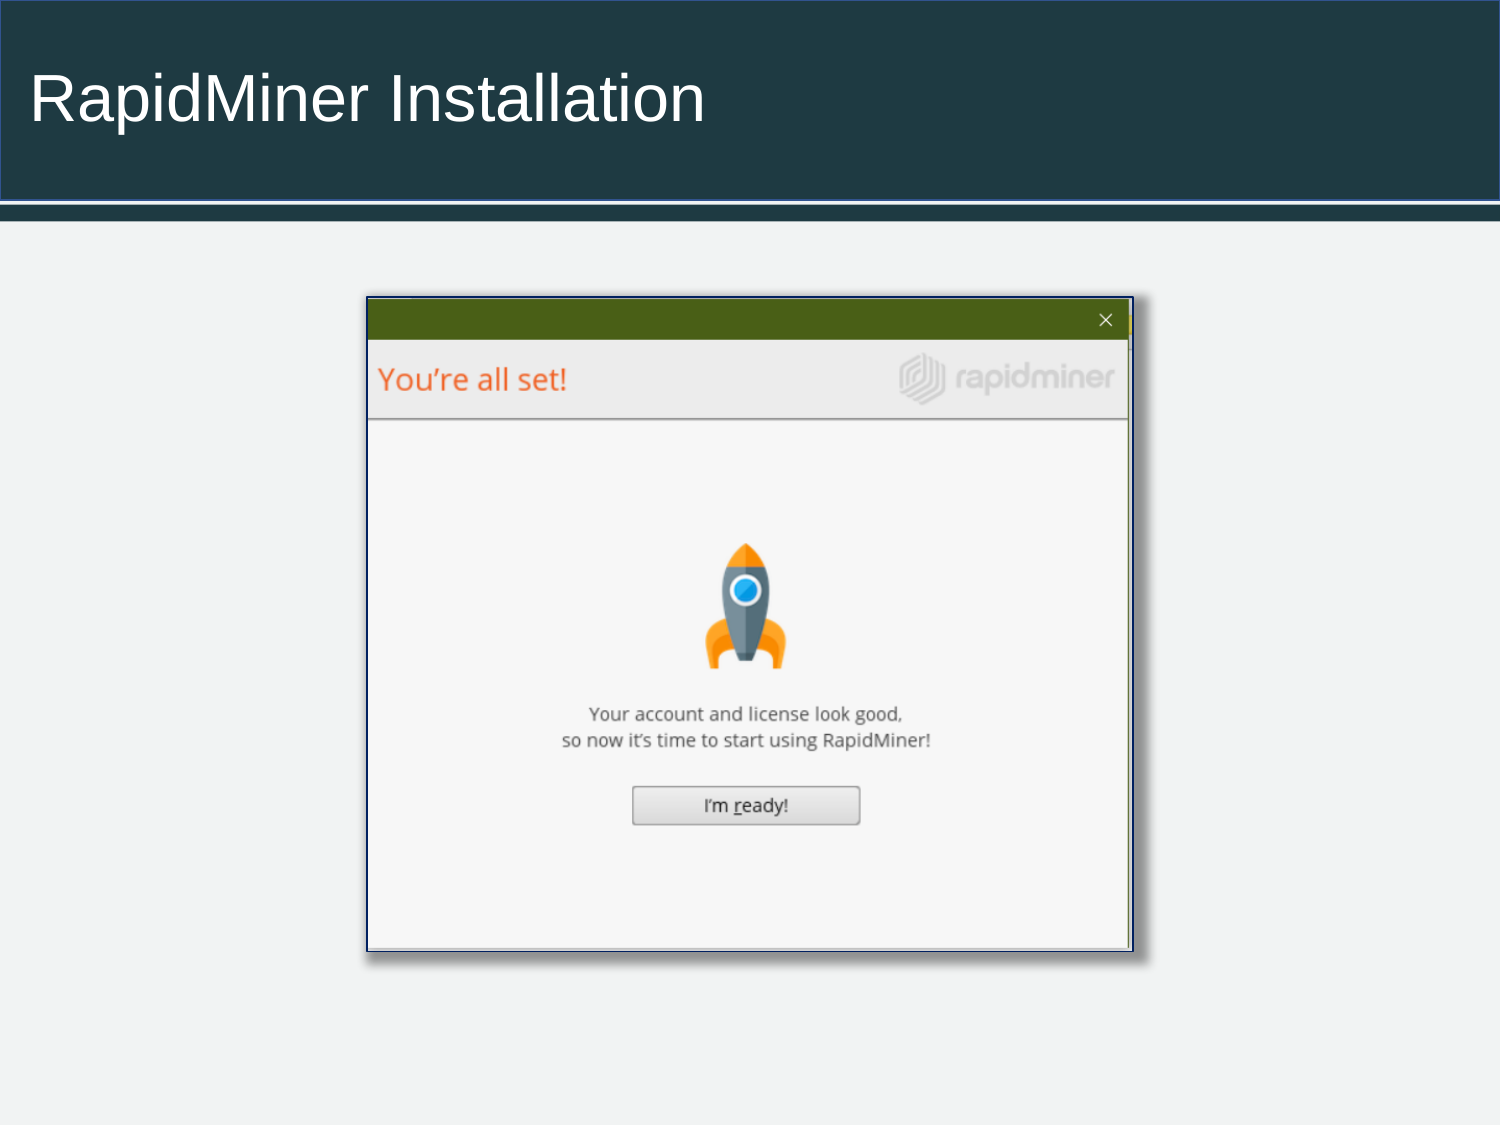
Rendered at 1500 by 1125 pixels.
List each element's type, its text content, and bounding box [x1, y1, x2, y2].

title RapidMiner Installation [14, 0, 1500, 200]
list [367, 297, 1133, 952]
